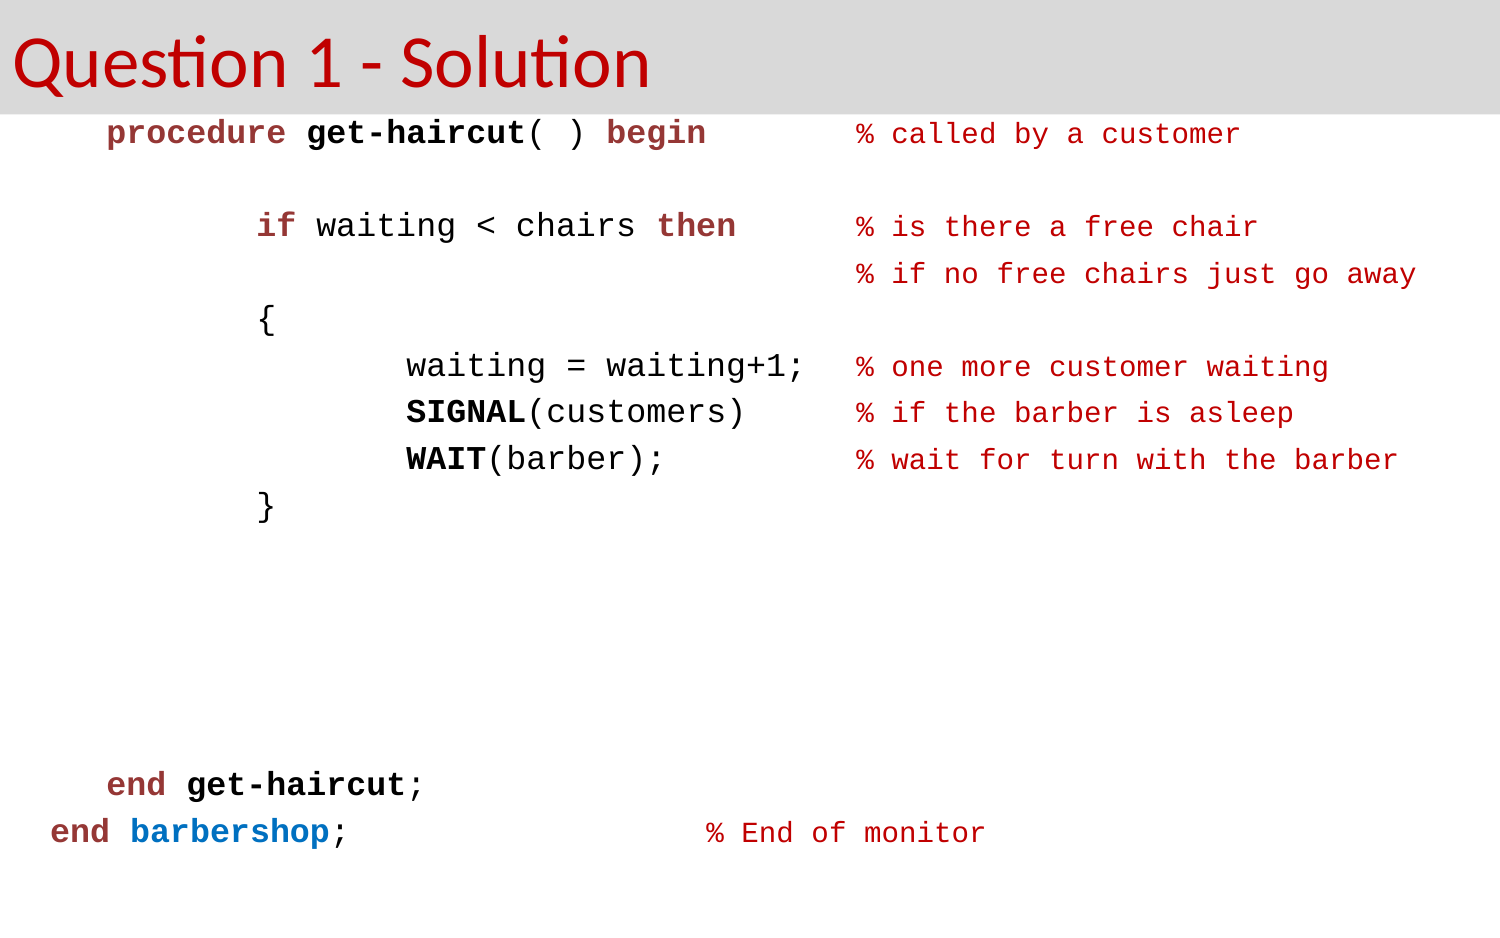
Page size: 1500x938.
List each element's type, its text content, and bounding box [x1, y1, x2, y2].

subtitle procedure get-haircut( ) begin % called by a customer if waiting < chairs then % is there a free chair % if no free chairs just go away { waiting = waiting+1; % one more customer waiting SIGNAL(customers) % if the barber is asleep WAIT(barber); % wait for turn with the barber } end get-haircut; end barbershop; % End of monitor [35, 102, 1500, 938]
title Question 1 - Solution [0, 0, 1500, 115]
